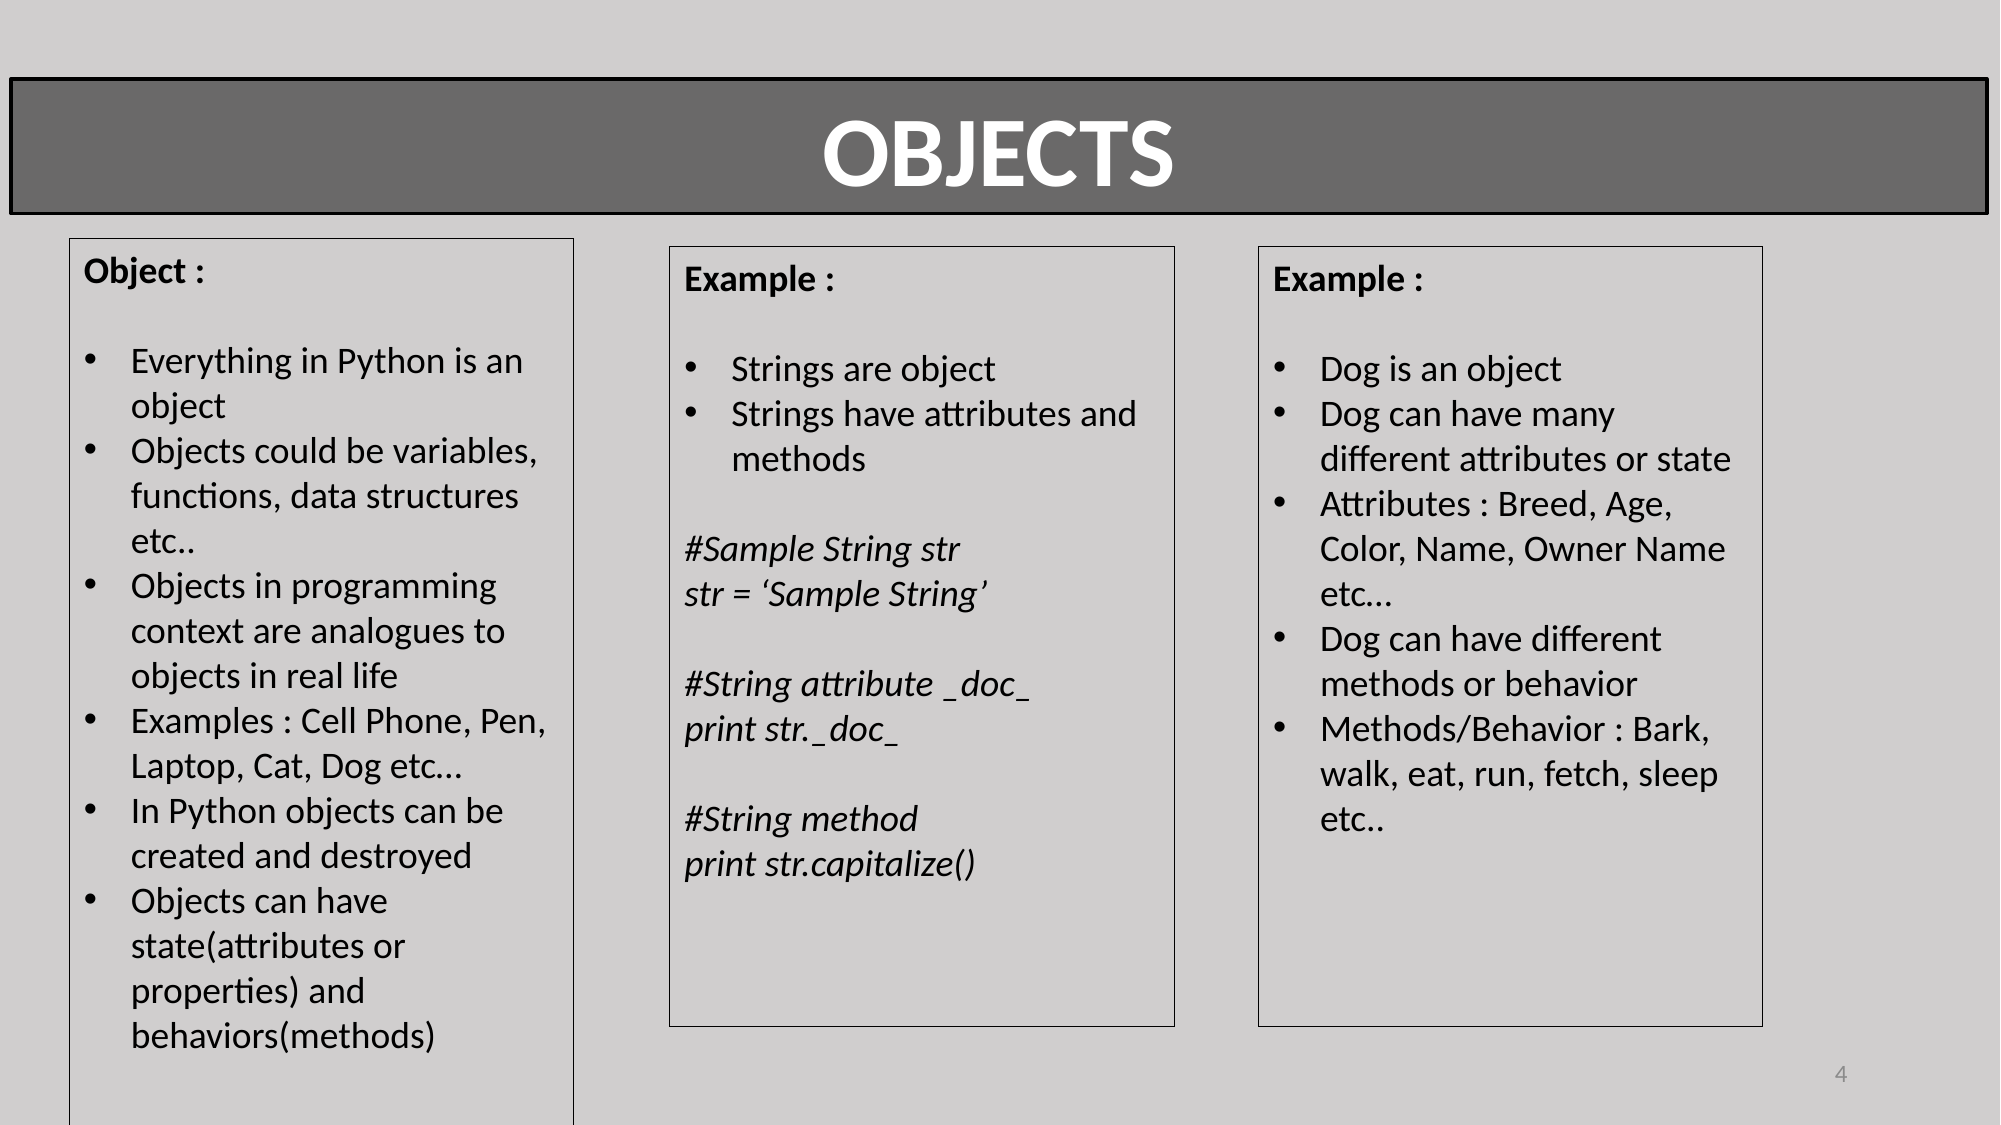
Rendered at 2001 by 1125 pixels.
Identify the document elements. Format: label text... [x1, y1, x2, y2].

text_box OBJECTS [11, 78, 1987, 214]
slide_number 4 [1412, 1042, 1863, 1103]
text_box Object : Everything in Python is an object Objects could be variables, functions, data structures etc.. Objects in programming context are analogues to objects in real life Examples : Cell Phone, Pen, Laptop, Cat, Dog etc… In Python objects can be created and destroyed Objects can have state(attributes or properties) and behaviors(methods) [69, 238, 574, 1125]
text_box Example : Dog is an object Dog can have many different attributes or state Attributes : Breed, Age, Color, Name, Owner Name etc… Dog can have different methods or behavior Methods/Behavior : Bark, walk, eat, run, fetch, sleep etc.. [1258, 246, 1763, 1027]
text_box Example : Strings are object Strings have attributes and methods #Sample String str str = ‘Sample String’ #String attribute _doc_ print str._doc_ #String method print str.capitalize() [669, 246, 1175, 1027]
